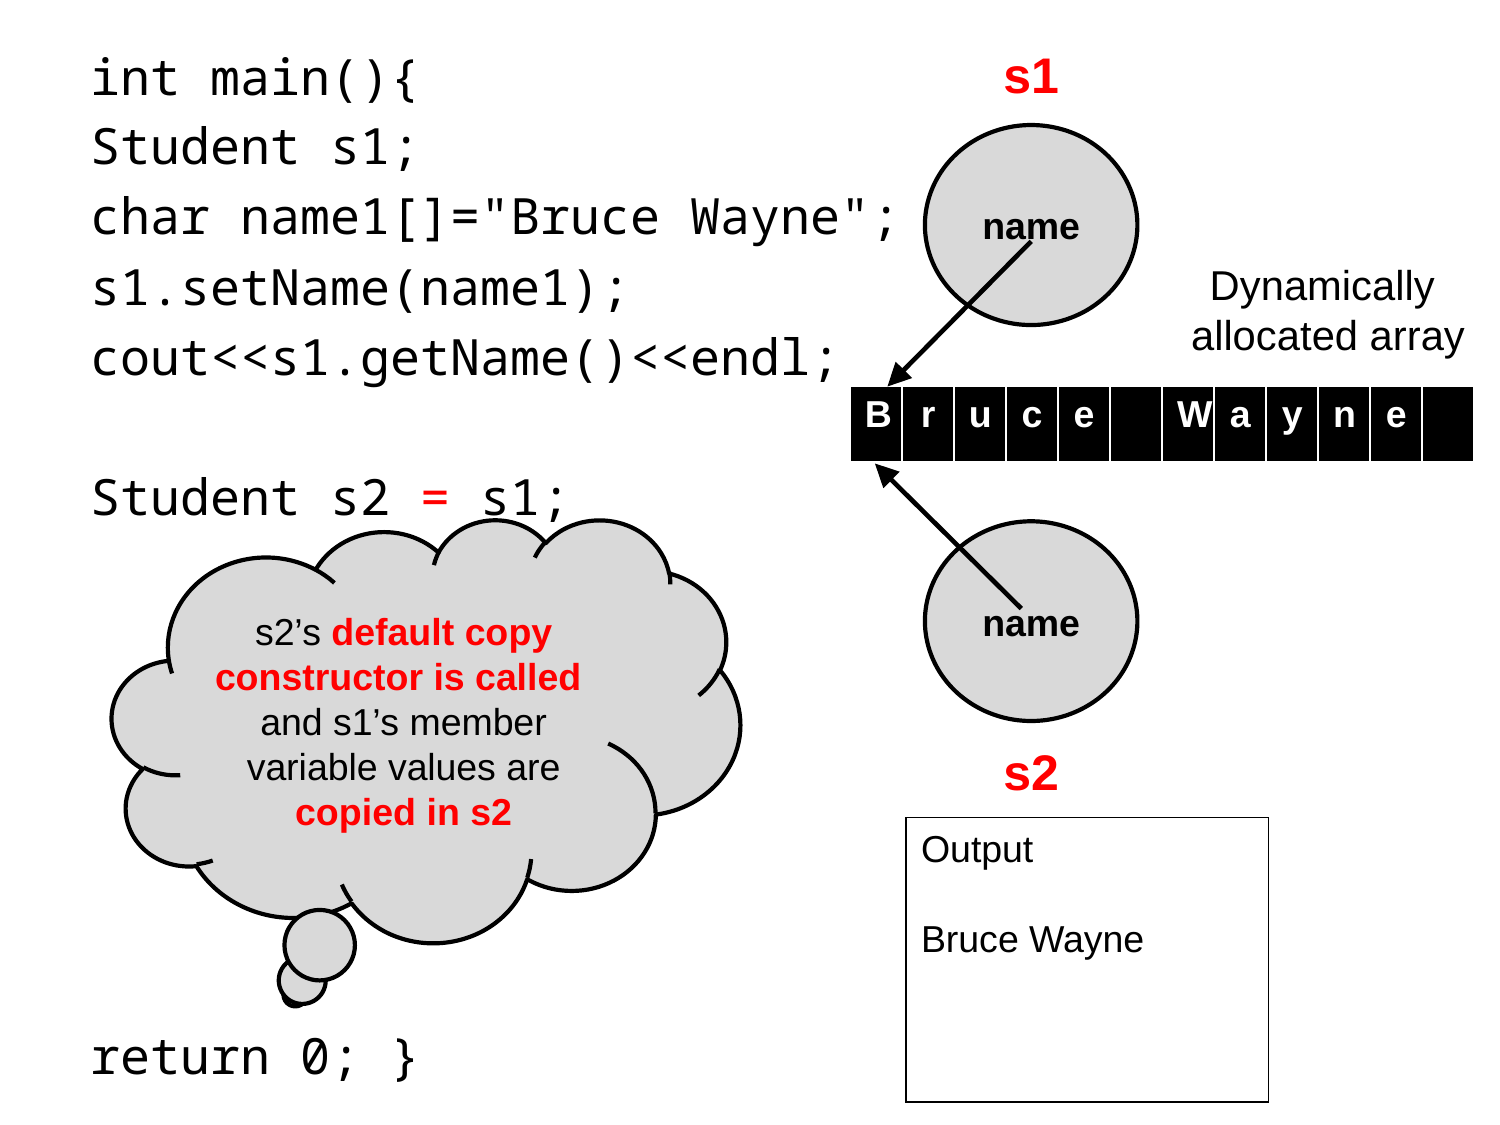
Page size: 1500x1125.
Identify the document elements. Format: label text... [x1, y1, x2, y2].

text_box s2 [988, 733, 1074, 809]
table_header a [1215, 387, 1265, 461]
text_box s2’s default copy constructor is called and s1’s member variable values are copied in s2 [109, 518, 743, 1009]
table_header u [955, 395, 1005, 461]
table_header r [903, 395, 953, 461]
text_box Output Bruce Wayne [906, 817, 1269, 1103]
text_box name [922, 519, 1140, 724]
text_box s1 [988, 36, 1074, 112]
table_header W [1163, 387, 1213, 461]
table_header c [1007, 387, 1057, 461]
text_box name [922, 122, 1140, 328]
table_header n [1319, 387, 1369, 461]
table_header e [1059, 387, 1109, 461]
list int main(){ Student s1; char name1[]="Bruce Wayne"; s1.setName(name1); cout<<s1.getName()<<endl; Student s2 = s1; return 0; } [75, 37, 1425, 1005]
table_header e [1371, 387, 1421, 461]
table_header [1111, 387, 1161, 461]
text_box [874, 463, 1022, 609]
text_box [887, 241, 1032, 387]
table_header y [1267, 387, 1317, 461]
table_header B [851, 387, 901, 461]
text_box Dynamically allocated array [1176, 251, 1481, 367]
table_header [1423, 387, 1473, 461]
